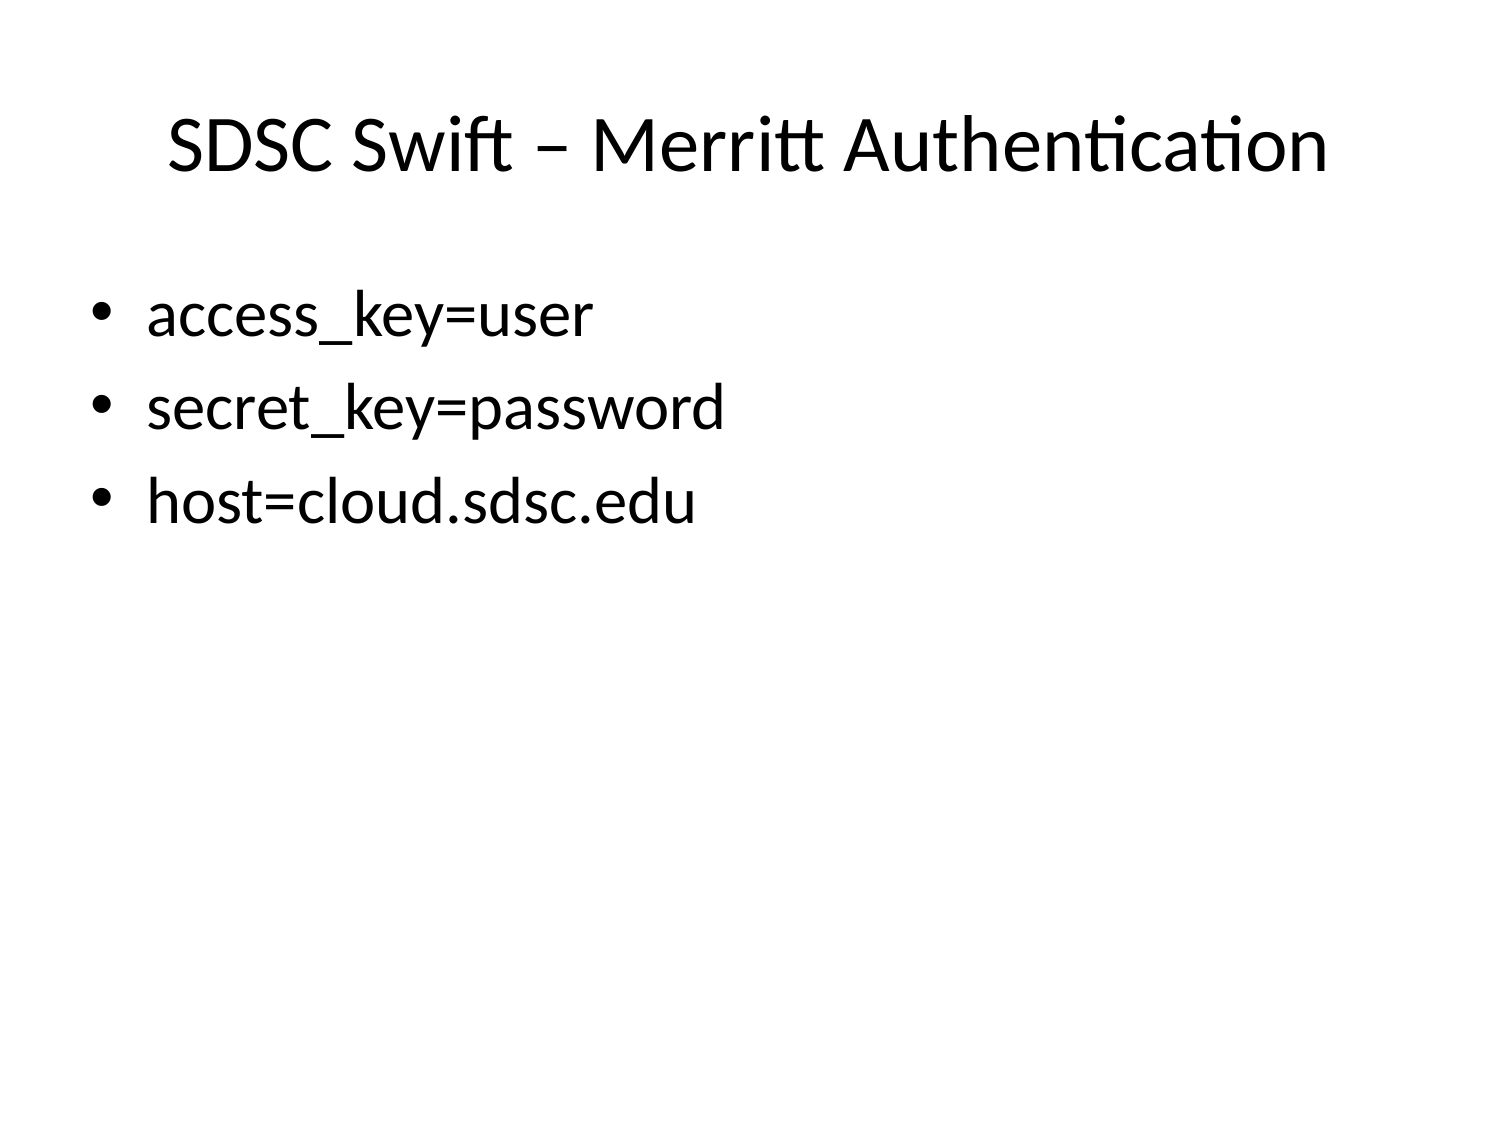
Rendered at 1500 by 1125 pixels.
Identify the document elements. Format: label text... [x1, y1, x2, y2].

title SDSC Swift – Merritt Authentication [75, 45, 1425, 233]
list access_key=user secret_key=password host=cloud.sdsc.edu [75, 262, 1425, 1005]
